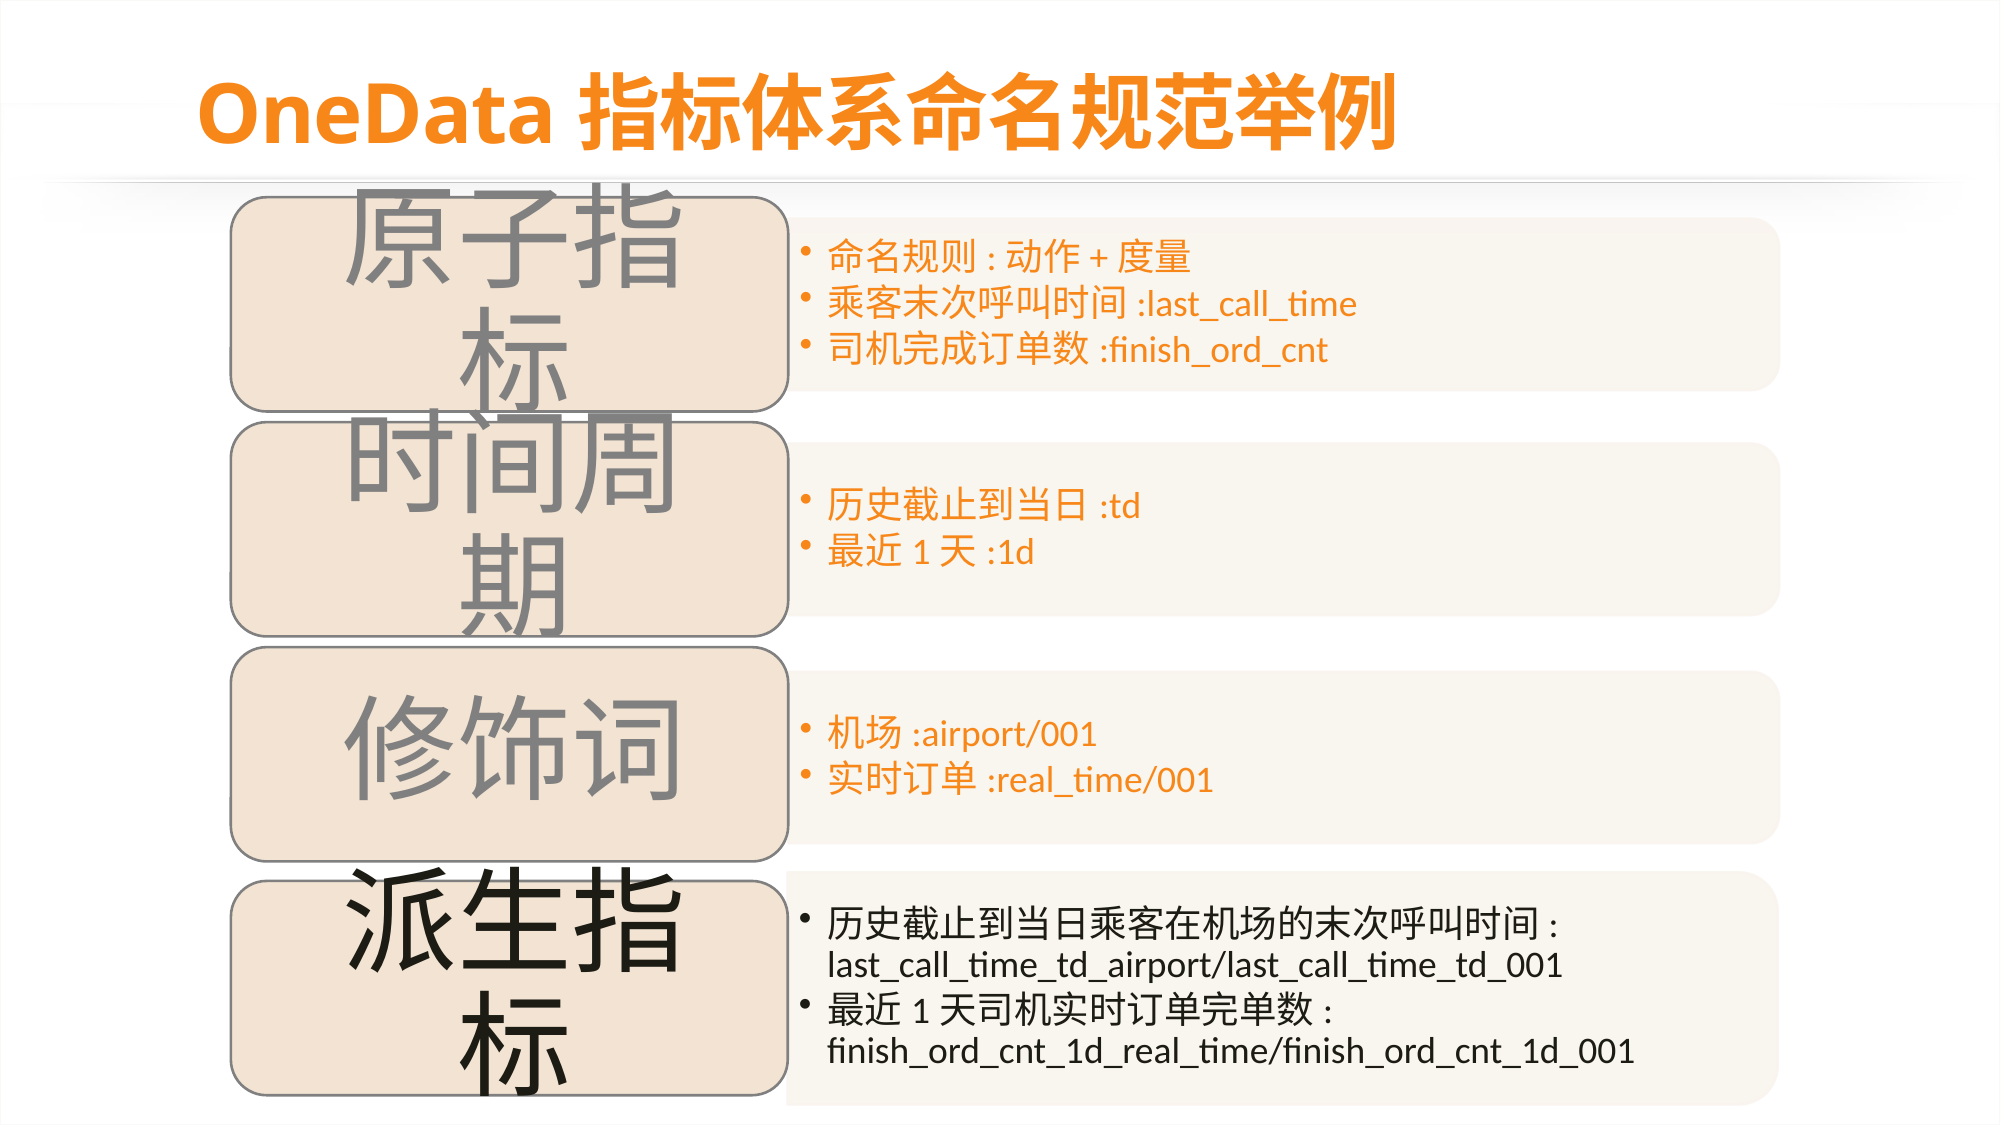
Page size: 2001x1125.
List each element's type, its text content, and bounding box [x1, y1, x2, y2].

picture [0, 103, 2000, 233]
title OneData指标体系命名规范举例 [180, 43, 1830, 168]
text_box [230, 196, 1780, 1105]
